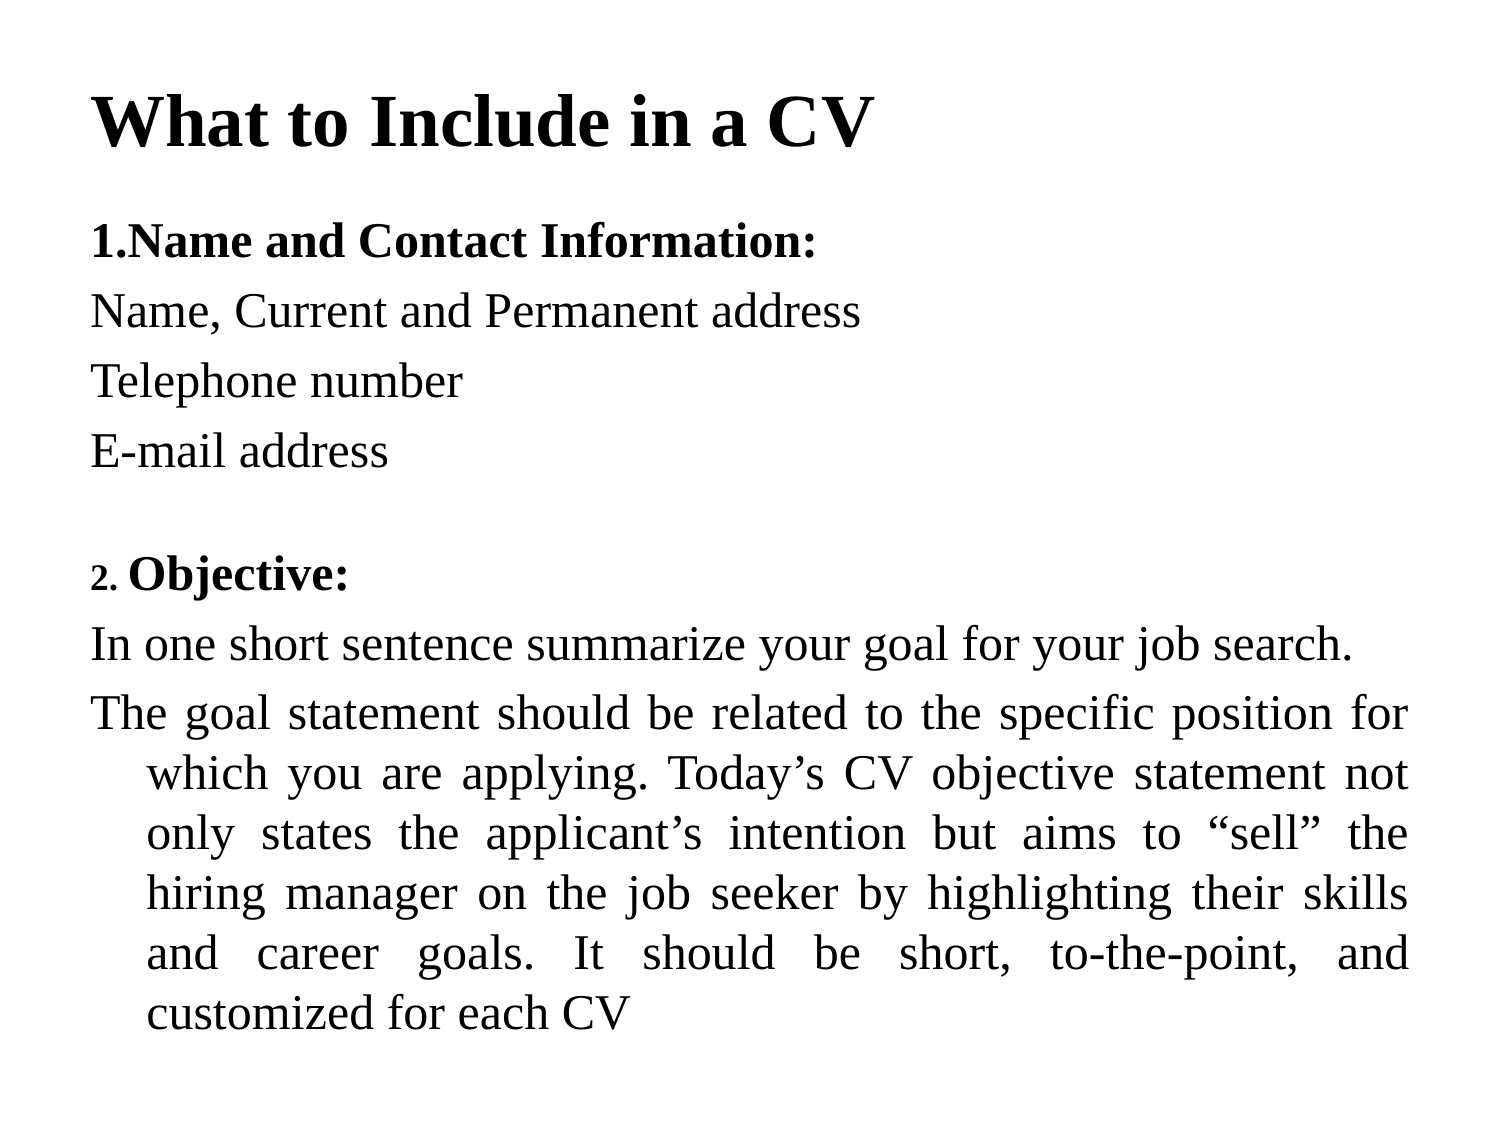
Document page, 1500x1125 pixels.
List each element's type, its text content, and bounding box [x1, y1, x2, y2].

title What to Include in a CV [75, 45, 1425, 188]
list 1.Name and Contact Information: Name, Current and Permanent address Telephone number E-mail address 2. Objective: In one short sentence summarize your goal for your job search. The goal statement should be related to the specific position for which you are applying. Today’s CV objective statement not only states the applicant’s intention but aims to “sell” the hiring manager on the job seeker by highlighting their skills and career goals. It should be short, to-the-point, and customized for each CV [75, 200, 1425, 1125]
